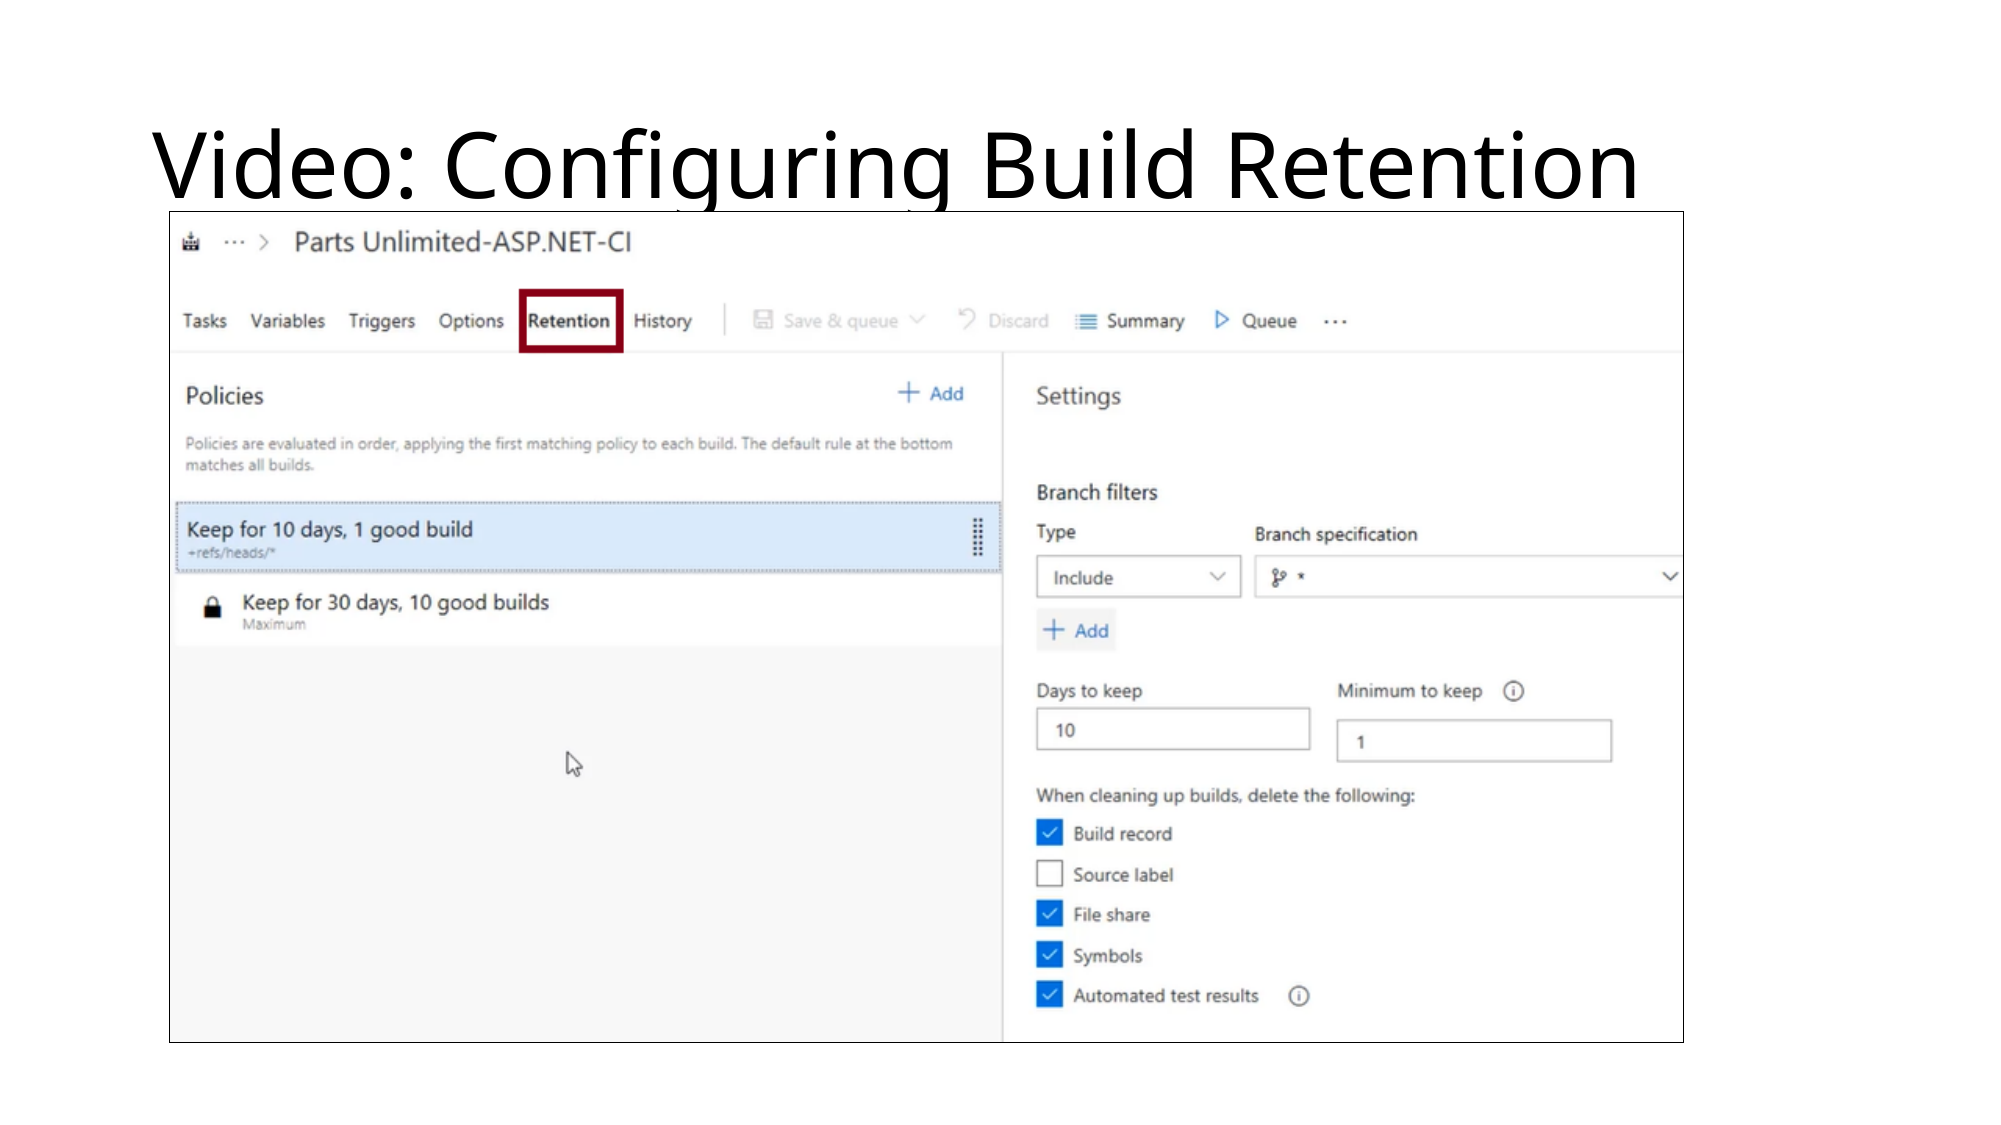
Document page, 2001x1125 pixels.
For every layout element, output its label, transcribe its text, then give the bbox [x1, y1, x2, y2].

picture [169, 211, 1684, 1043]
title Video: Configuring Build Retention [137, 59, 1863, 278]
